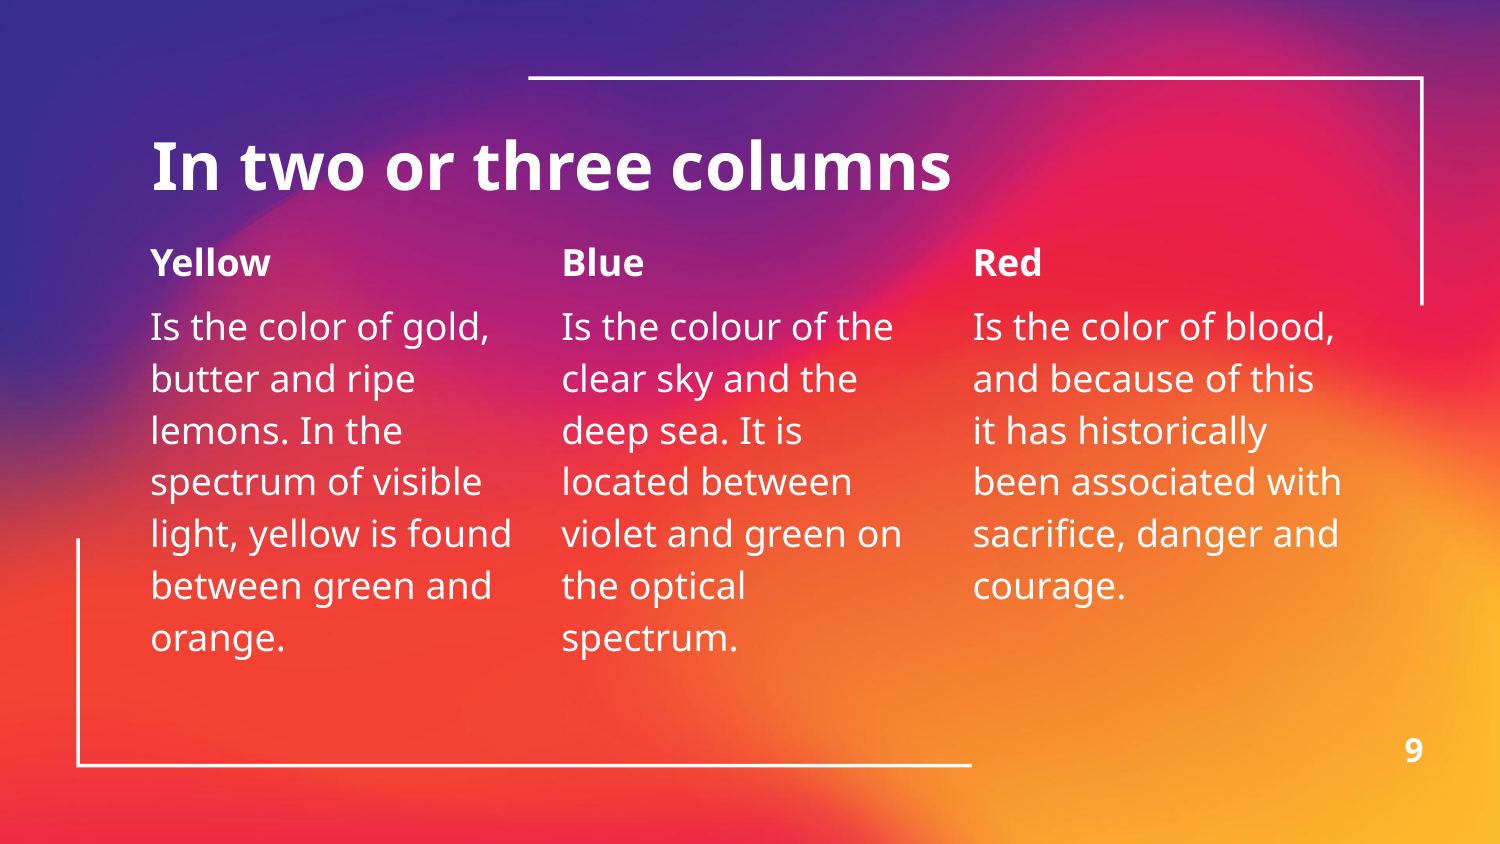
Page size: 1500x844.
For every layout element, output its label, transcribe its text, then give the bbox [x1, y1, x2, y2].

picture [0, 0, 1500, 844]
list Red Is the color of blood, and because of this it has historically been associated with sacrifice, danger and courage. [972, 232, 1345, 690]
list Yellow Is the color of gold, butter and ripe lemons. In the spectrum of visible light, yellow is found between green and orange. [150, 232, 523, 690]
slide_number ‹#› [1347, 696, 1424, 775]
list Blue Is the colour of the clear sky and the deep sea. It is located between violet and green on the optical spectrum. [561, 232, 934, 690]
title In two or three columns [152, 145, 1348, 206]
